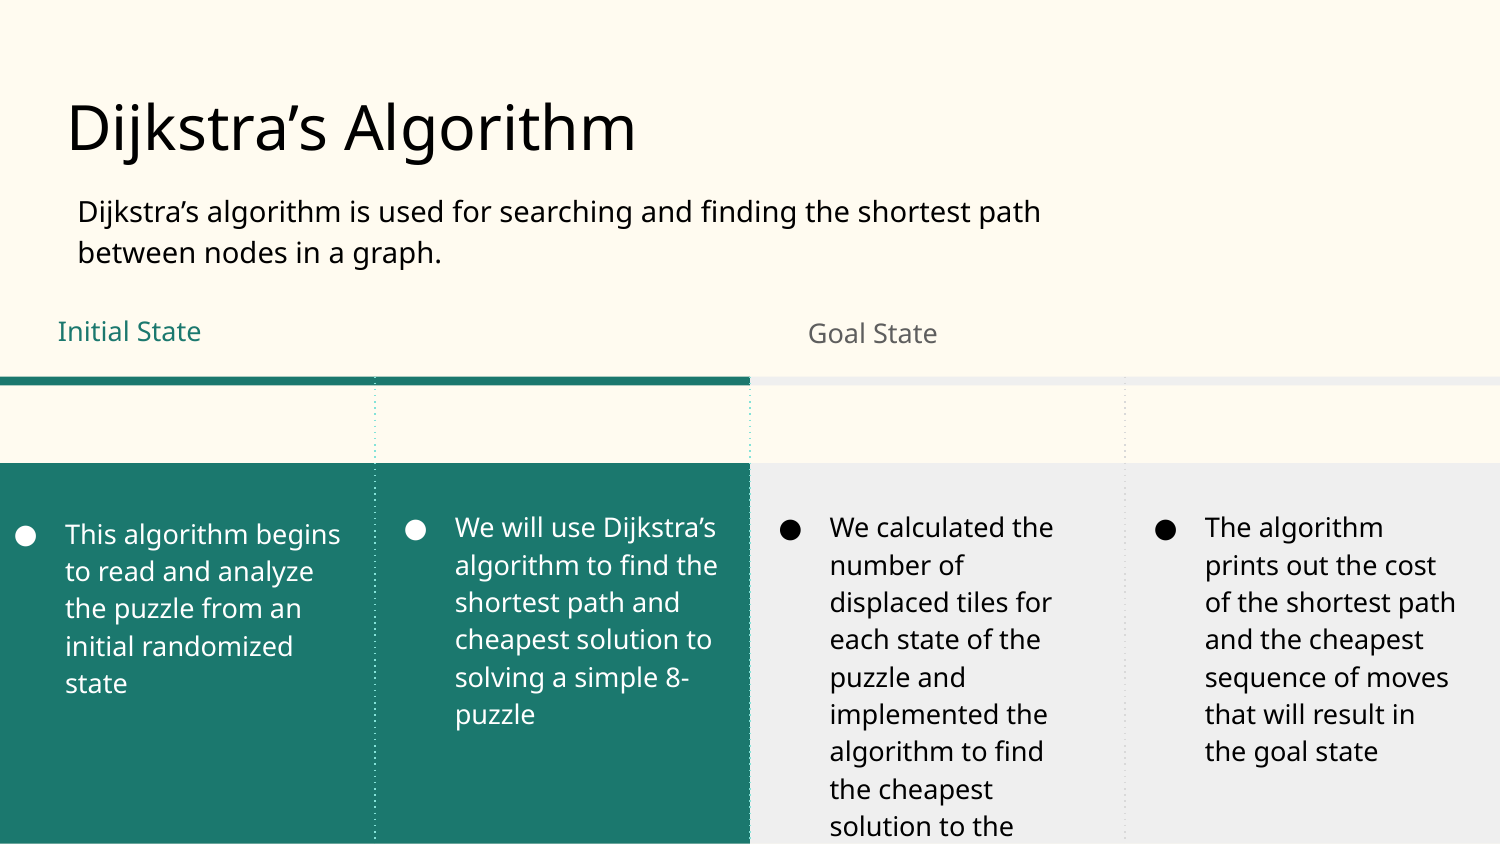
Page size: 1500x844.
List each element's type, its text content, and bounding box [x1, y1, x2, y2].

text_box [749, 296, 1126, 844]
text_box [0, 294, 376, 844]
title Dijkstra’s Algorithm [51, 72, 1449, 174]
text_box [379, 376, 751, 844]
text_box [1129, 376, 1500, 844]
list Dijkstra’s algorithm is used for searching and finding the shortest path between nodes in a graph. [0, 173, 1065, 319]
